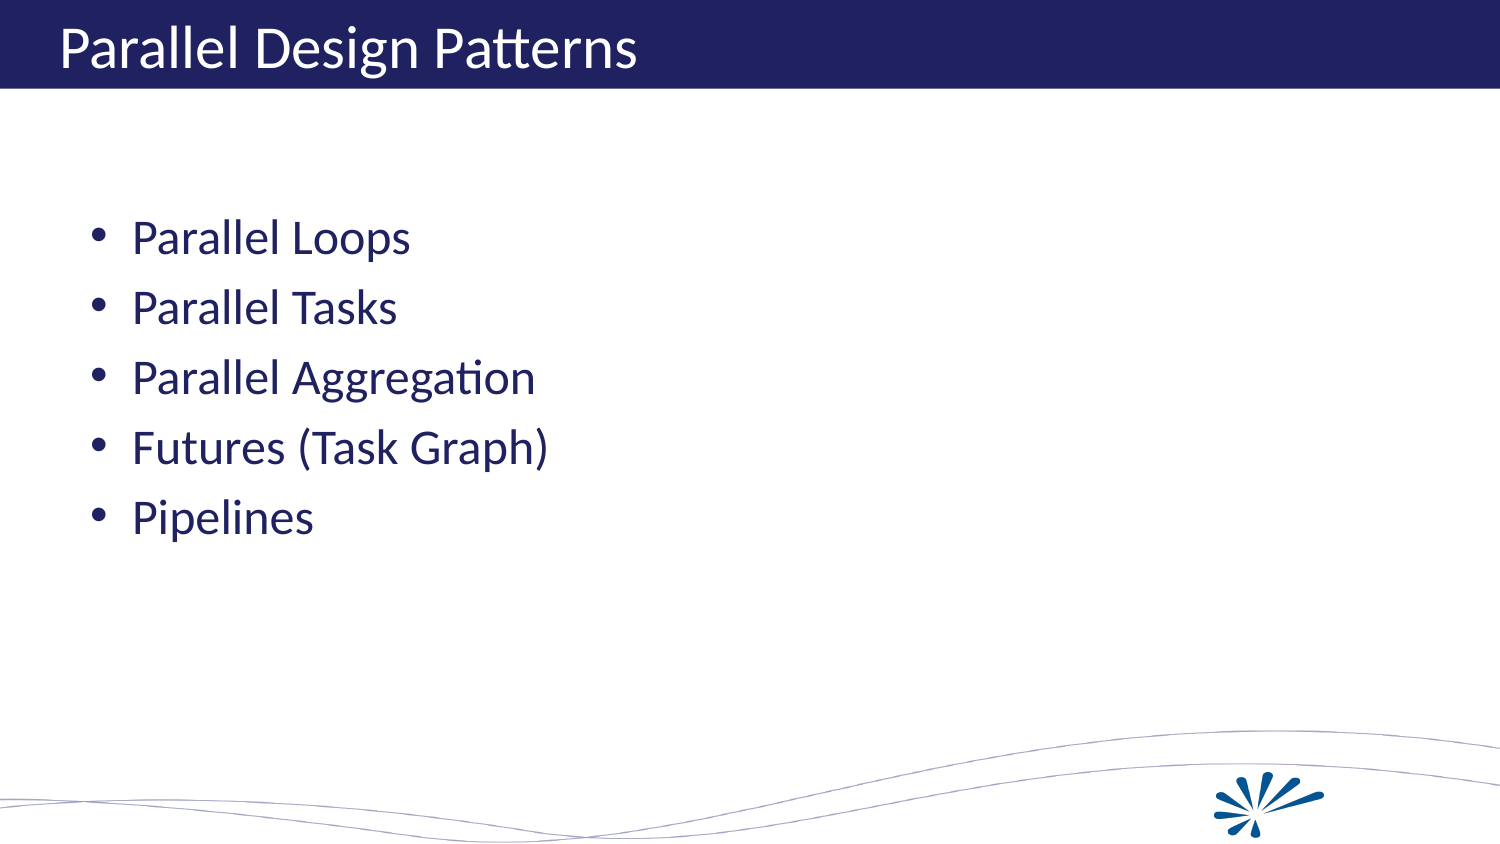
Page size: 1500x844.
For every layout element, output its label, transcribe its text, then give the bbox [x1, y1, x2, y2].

title Parallel Design Patterns [0, 0, 1500, 89]
list Parallel Loops Parallel Tasks Parallel Aggregation Futures (Task Graph) Pipelines [75, 196, 1425, 754]
picture [0, 724, 1500, 844]
